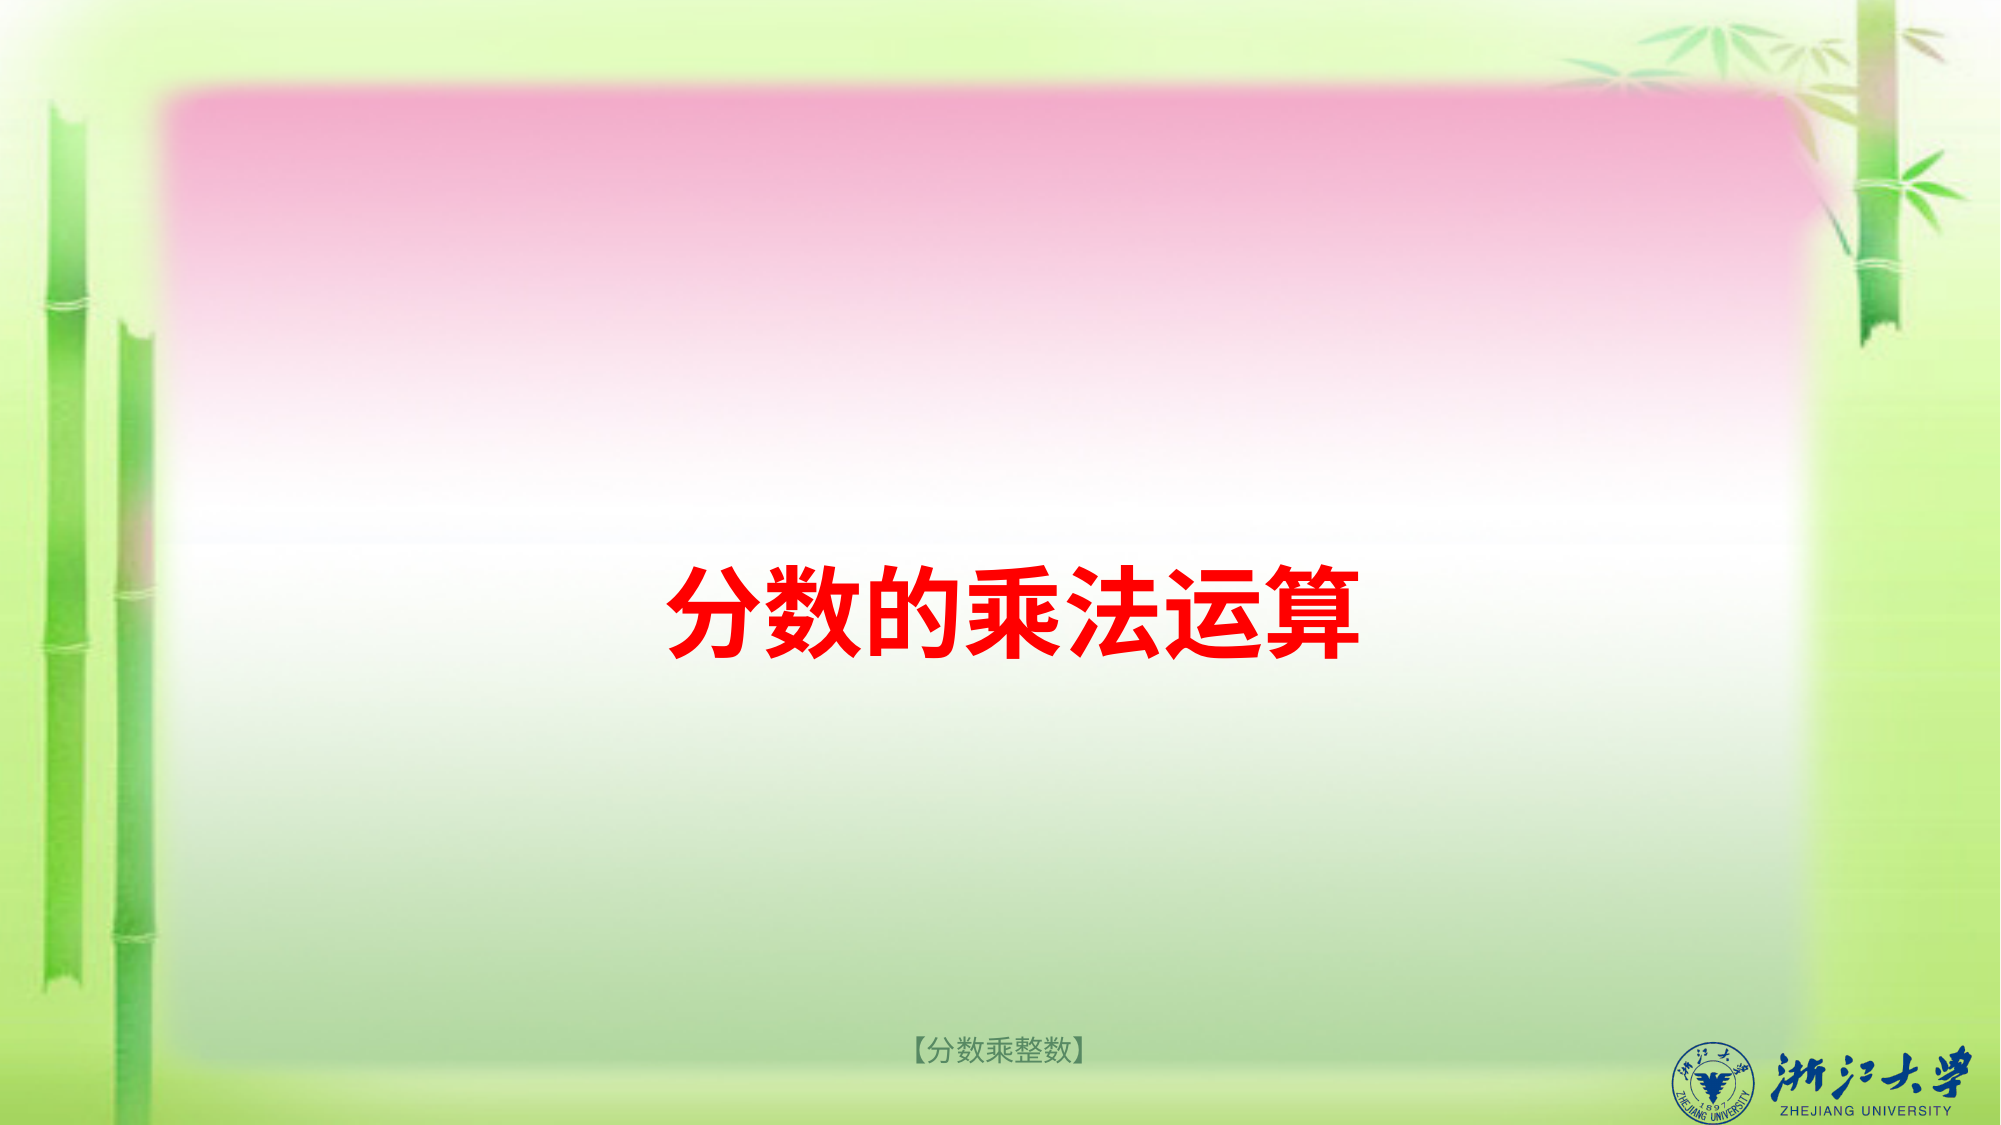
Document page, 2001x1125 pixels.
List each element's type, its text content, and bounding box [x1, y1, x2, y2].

picture [0, 0, 2001, 1125]
text_box 分数的乘法运算 [506, 542, 1520, 678]
footer 【分数乘整数】 [683, 1024, 1317, 1101]
